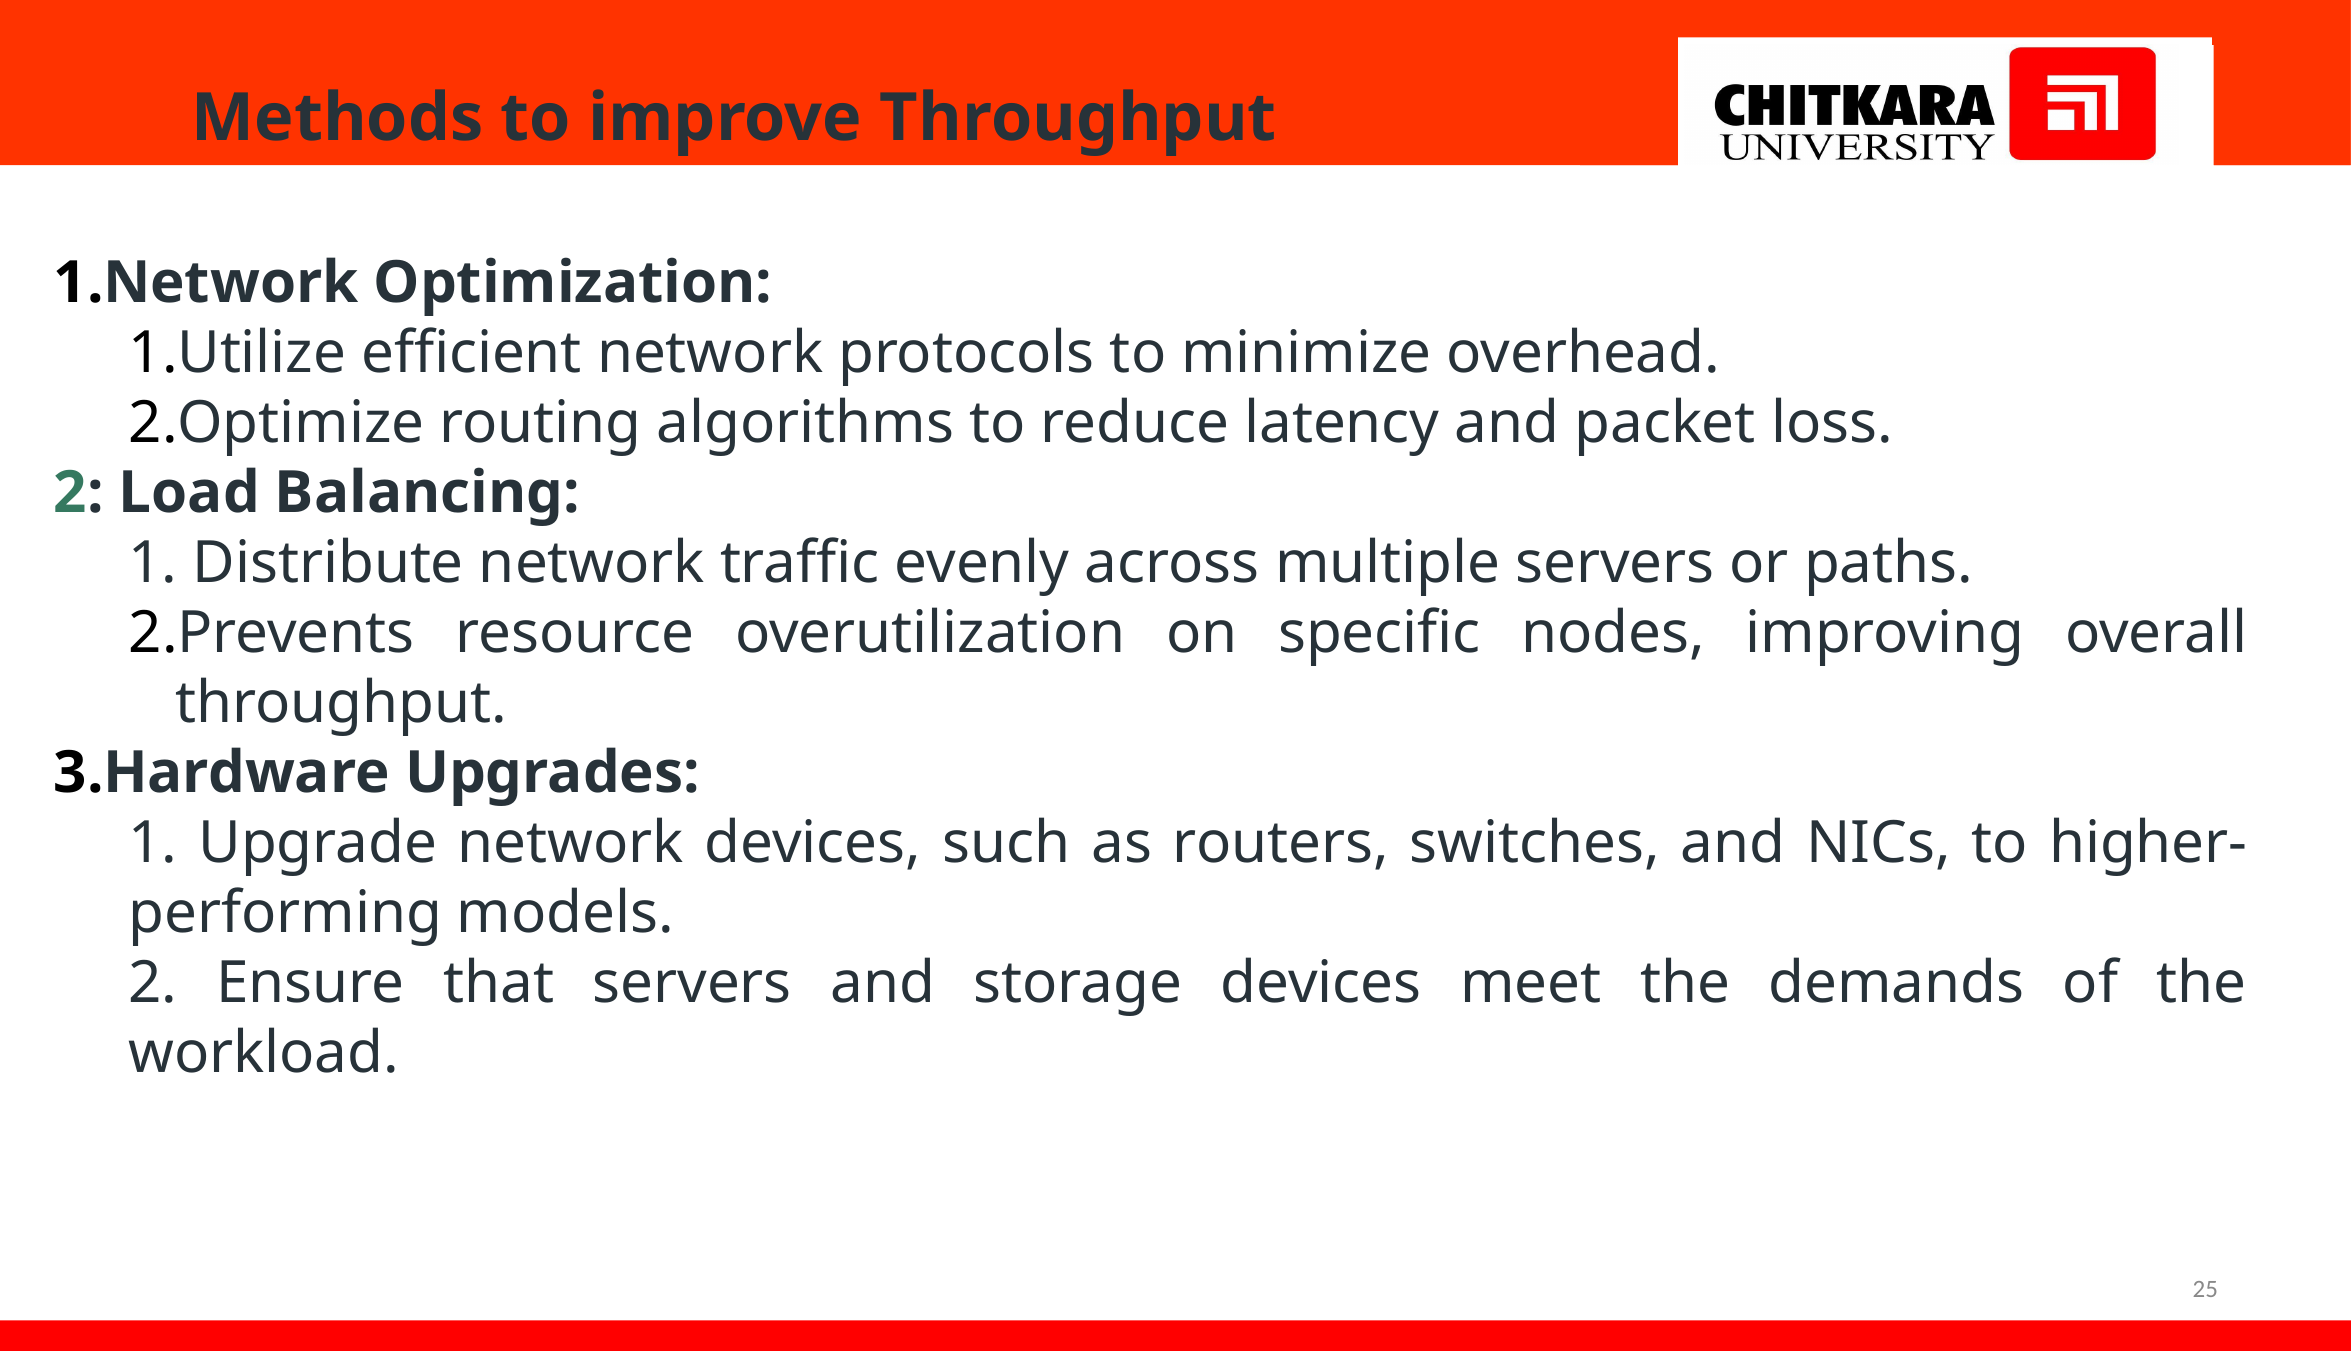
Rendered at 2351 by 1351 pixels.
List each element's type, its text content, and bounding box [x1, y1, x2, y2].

picture [1684, 44, 2179, 165]
slide_number 25 [1684, 1251, 2234, 1324]
text_box Network Optimization: Utilize efficient network protocols to minimize overhead. Optimize routing algorithms to reduce latency and packet loss. 2: Load Balancing: 1. Distribute network traffic evenly across multiple servers or paths. Prevents resource overutilization on specific nodes, improving overall throughput. Hardware Upgrades: 1. Upgrade network devices, such as routers, switches, and NICs, to higher-performing models. 2. Ensure that servers and storage devices meet the demands of the workload. [38, 236, 2262, 1092]
text_box Methods to improve Throughput [176, 65, 1446, 161]
